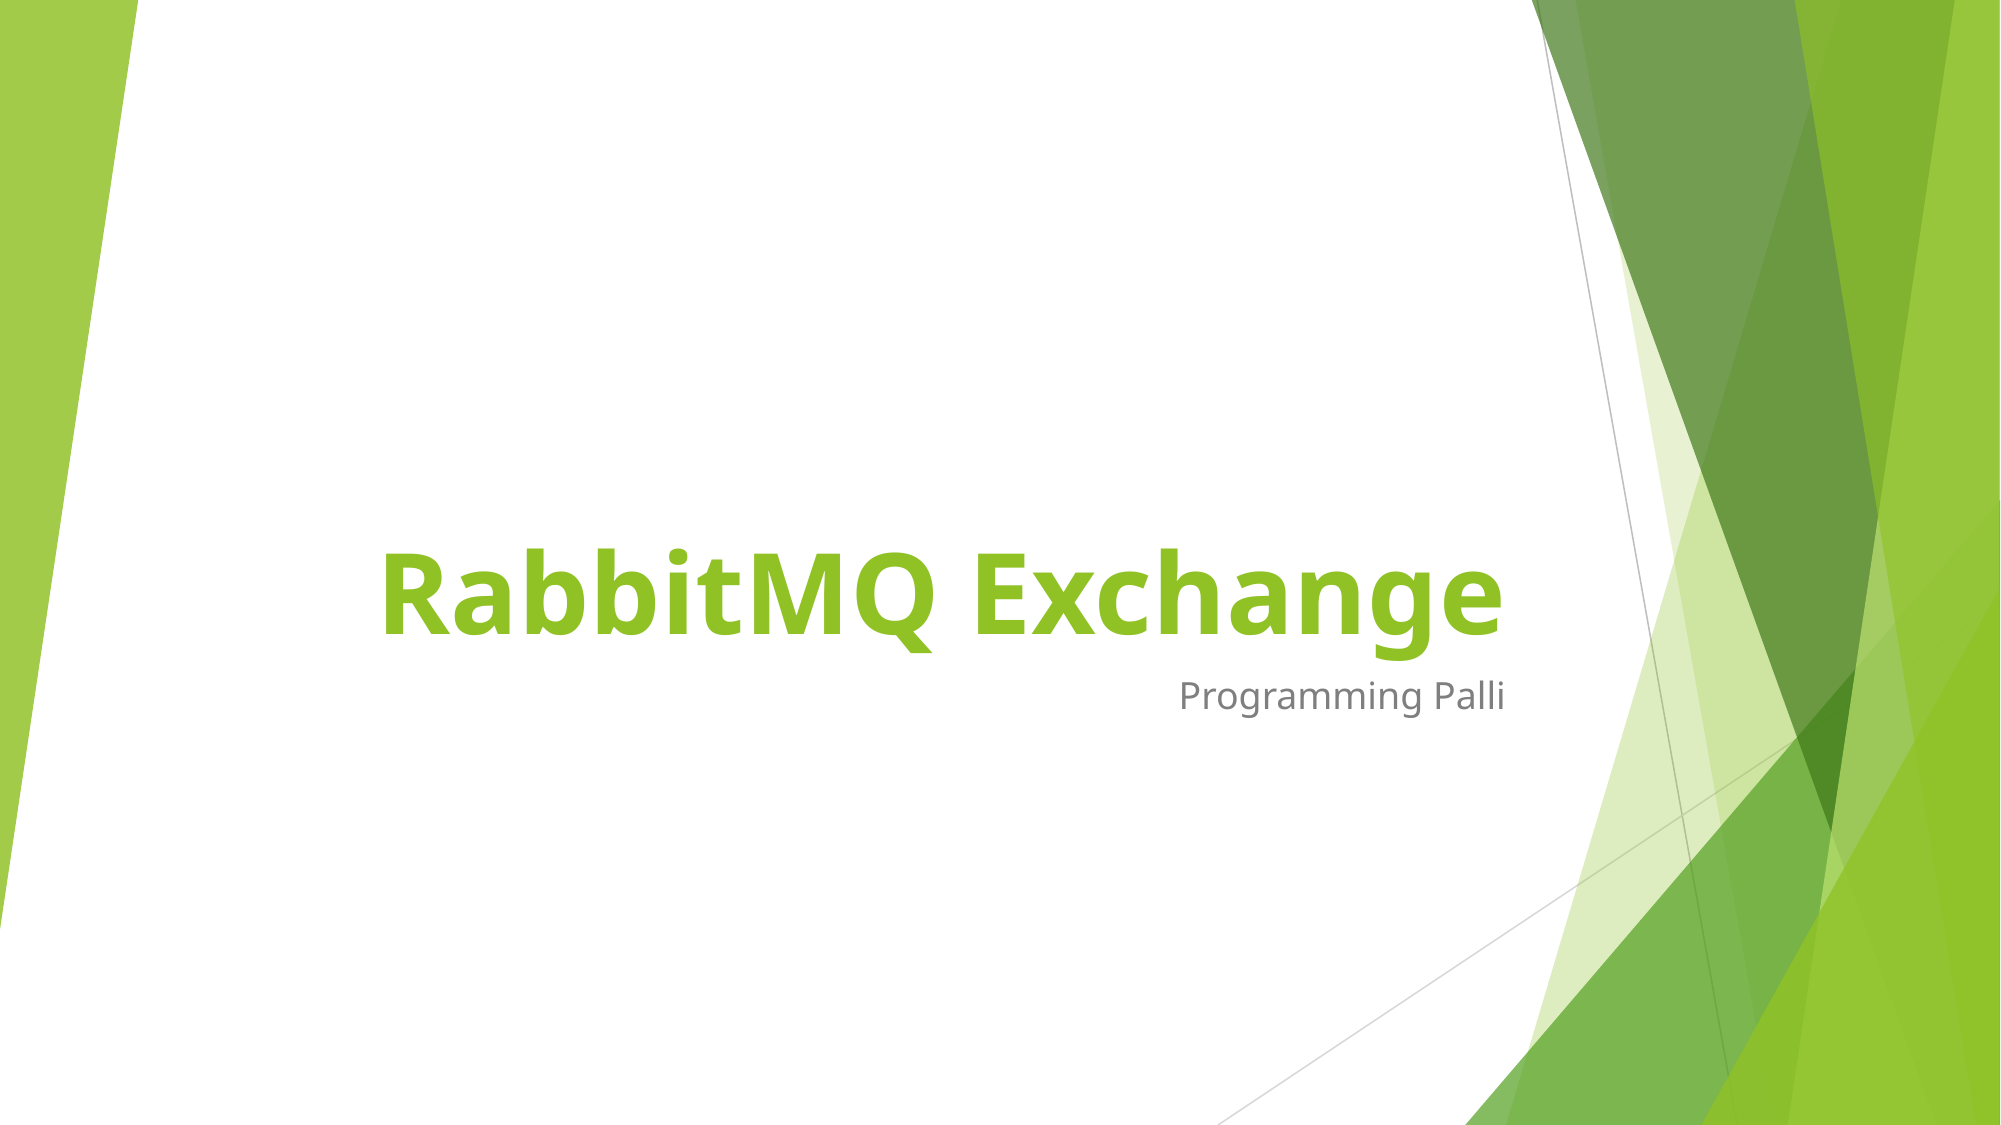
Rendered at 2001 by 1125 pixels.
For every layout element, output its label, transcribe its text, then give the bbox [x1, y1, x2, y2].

subtitle Programming Palli [247, 664, 1522, 845]
title RabbitMQ Exchange [110, 394, 1522, 665]
